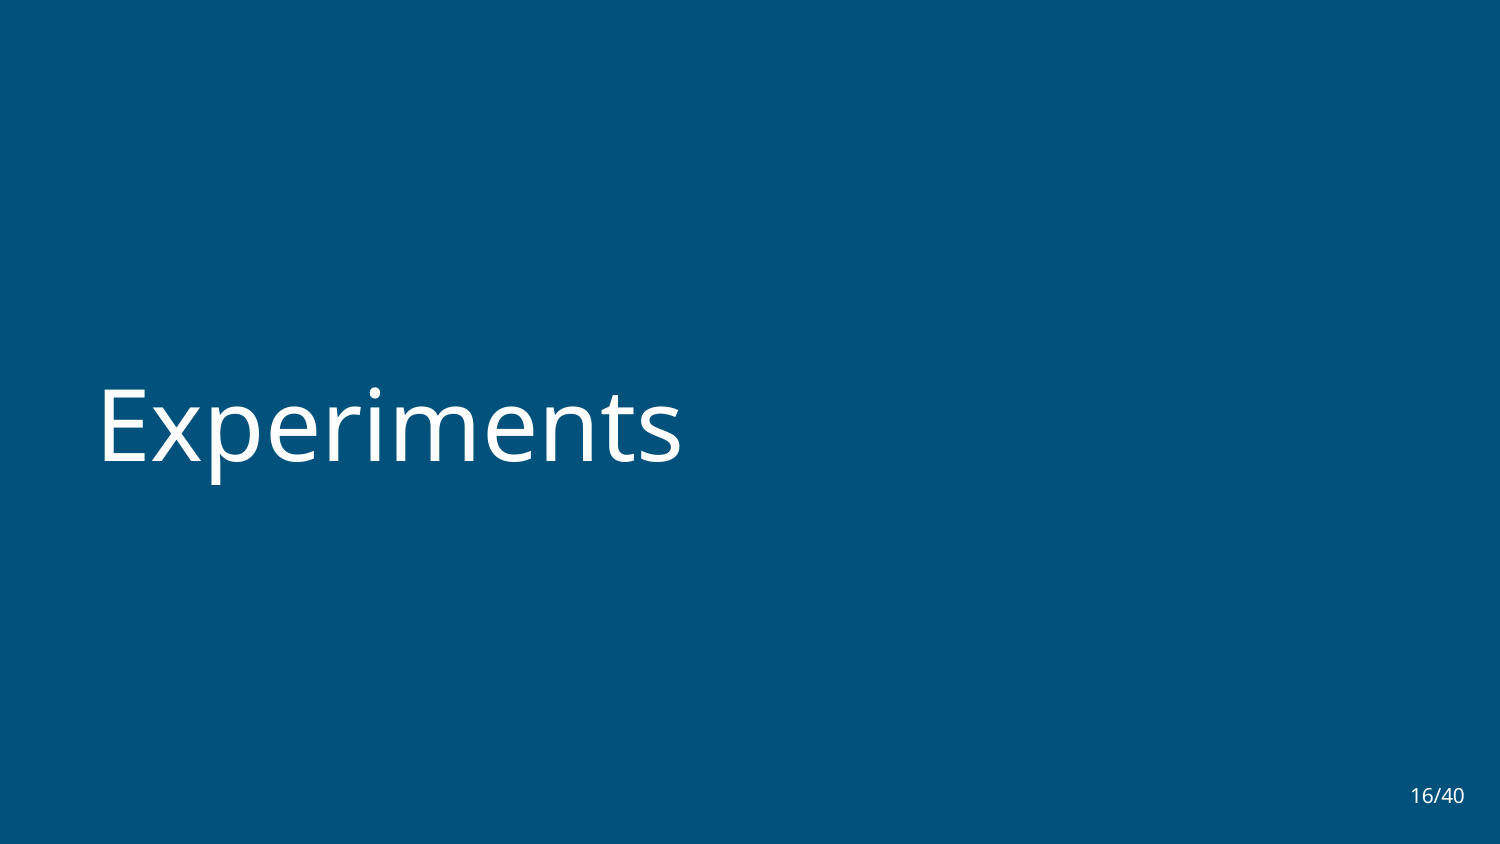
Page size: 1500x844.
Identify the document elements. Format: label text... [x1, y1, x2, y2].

slide_number 16/40 [1389, 764, 1480, 830]
title Experiments [80, 86, 1003, 758]
